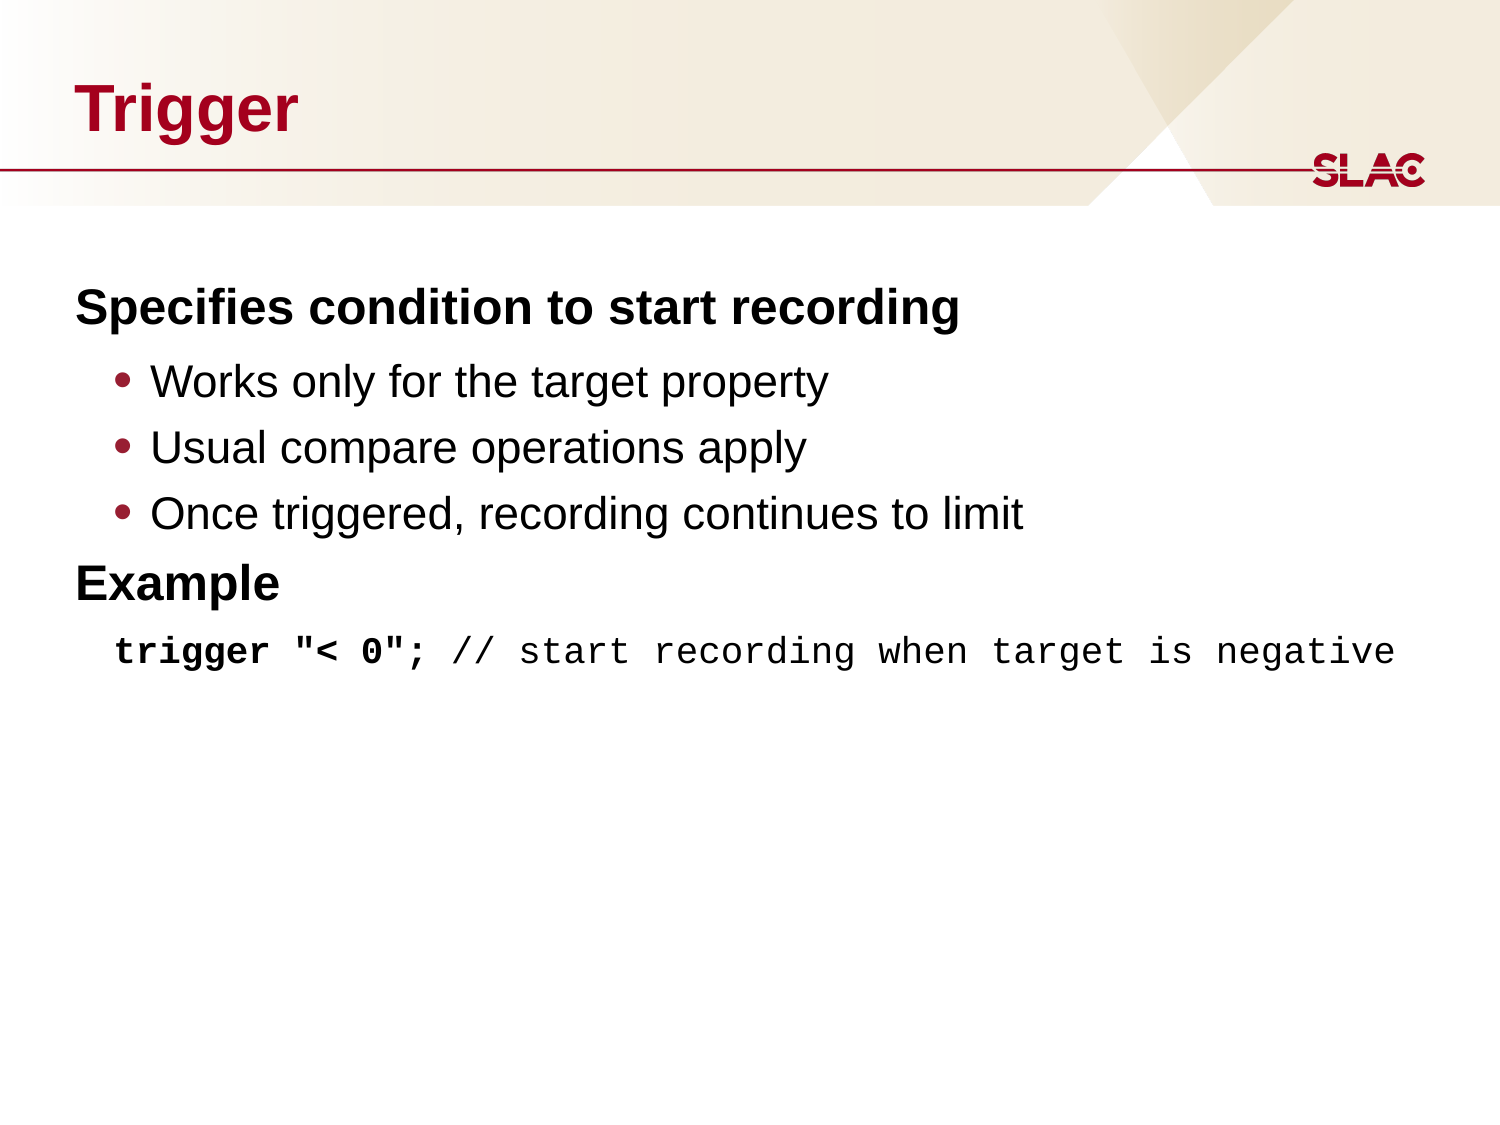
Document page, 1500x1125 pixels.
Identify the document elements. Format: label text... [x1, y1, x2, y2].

picture [0, 0, 1500, 206]
list Specifies condition to start recording Works only for the target property Usual compare operations apply Once triggered, recording continues to limit Example trigger "< 0"; // start recording when target is negative [75, 262, 1425, 1005]
title Trigger [74, 21, 1404, 145]
